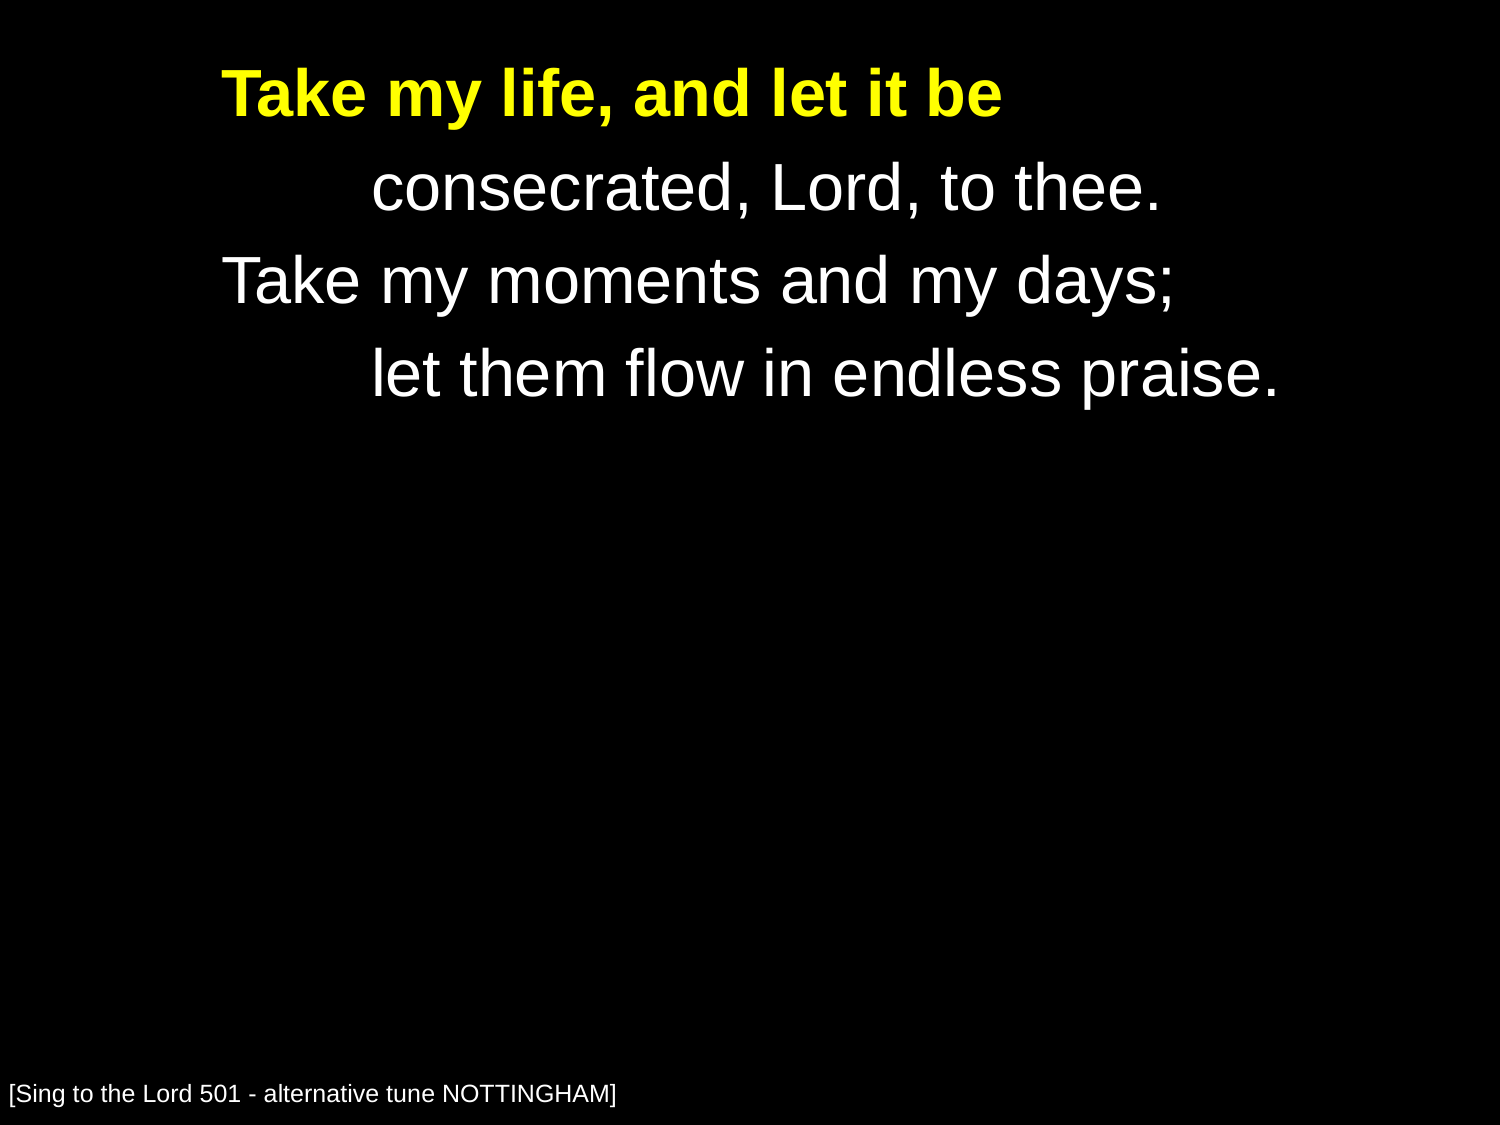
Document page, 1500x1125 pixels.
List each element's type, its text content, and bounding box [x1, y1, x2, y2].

list Take my life, and let it be consecrated, Lord, to thee. Take my moments and my days; let them flow in endless praise. [0, 42, 1500, 1047]
text_box [Sing to the Lord 501 - alternative tune NOTTINGHAM] [0, 1070, 916, 1115]
